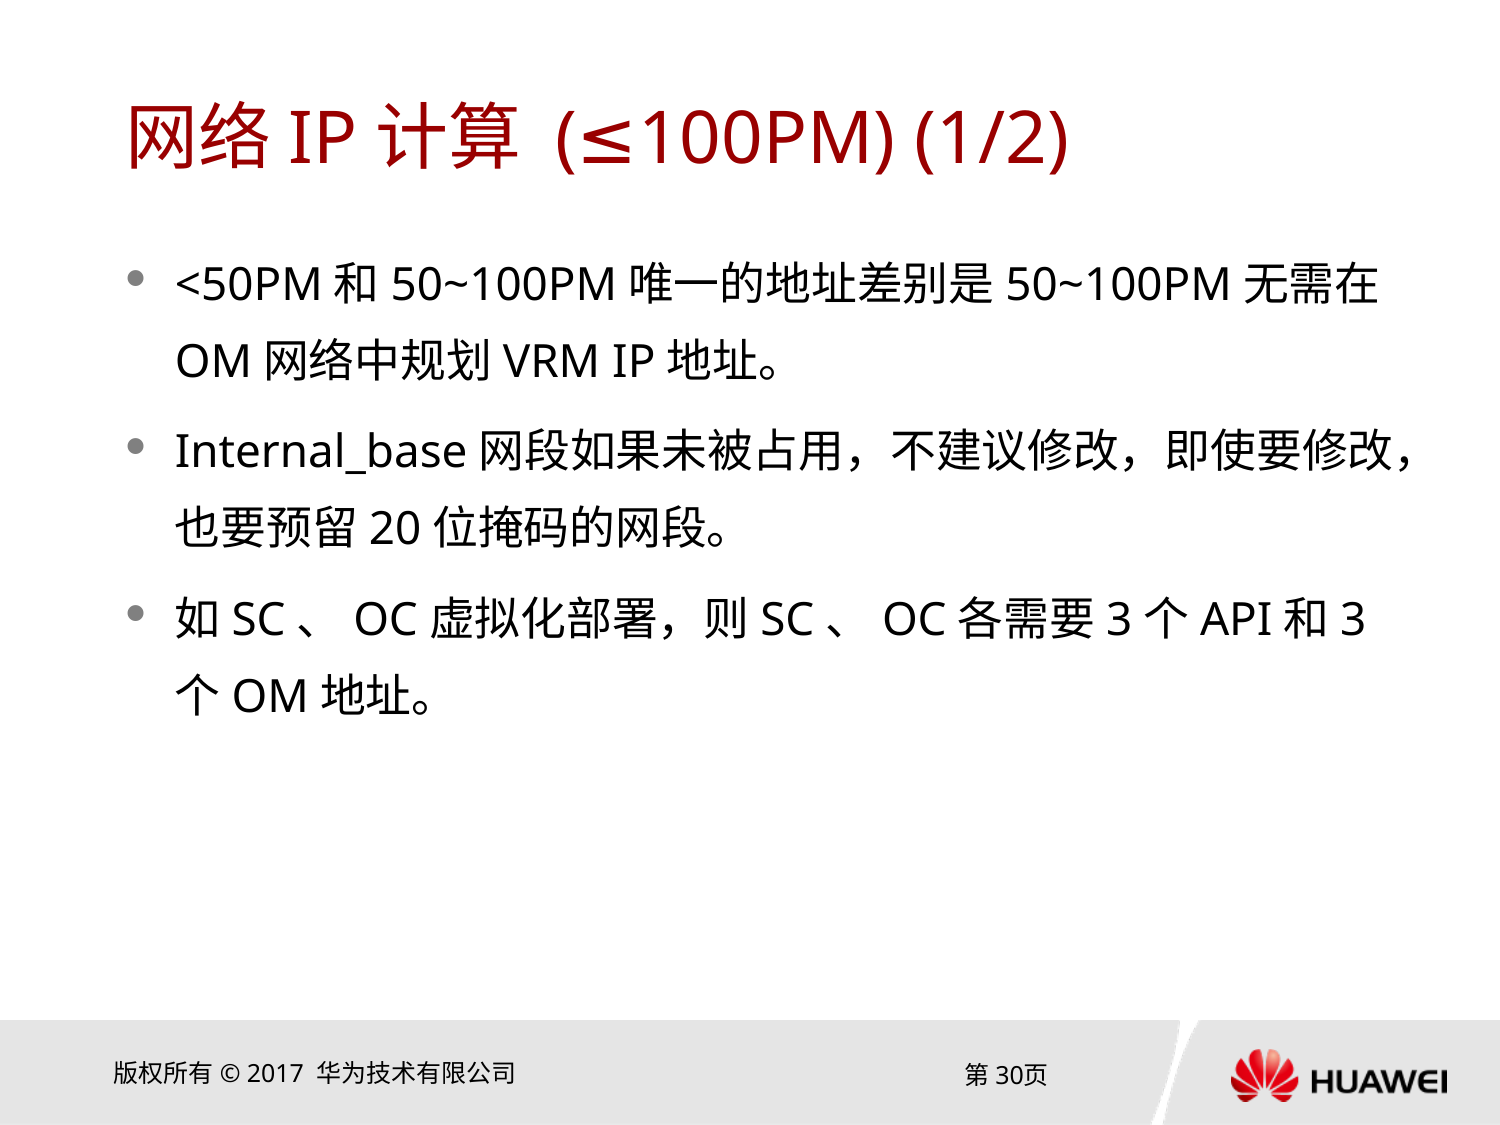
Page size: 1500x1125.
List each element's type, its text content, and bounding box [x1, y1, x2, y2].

title 网络IP计算 (≤100PM) (1/2) [111, 63, 1412, 207]
picture [0, 1020, 1500, 1125]
list <50PM和50~100PM唯一的地址差别是50~100PM无需在OM网络中规划VRM IP地址。 Internal_base网段如果未被占用，不建议修改，即使要修改，也要预留20位掩码的网段。 如SC、OC虚拟化部署，则SC、OC各需要3个API和3个OM地址。 [111, 225, 1412, 870]
